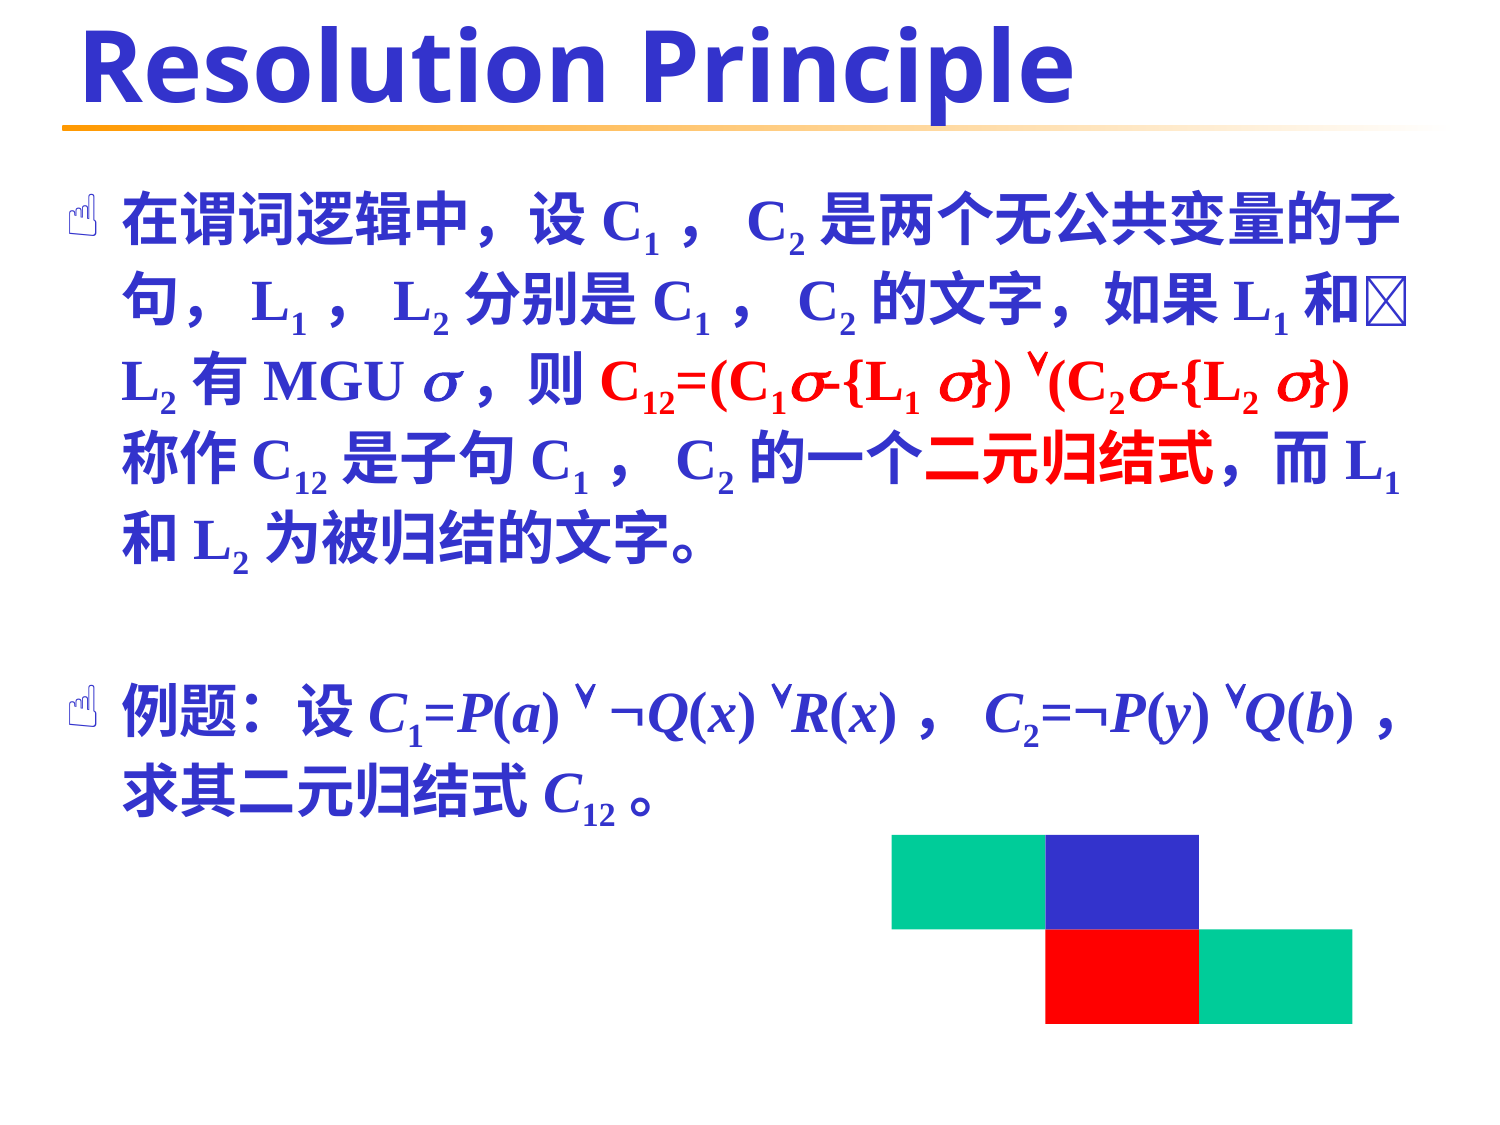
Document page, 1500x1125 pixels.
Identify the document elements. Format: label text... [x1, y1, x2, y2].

text_box [1045, 930, 1199, 1024]
text_box [1046, 834, 1199, 930]
list 在谓词逻辑中，设C1，C2是两个无公共变量的子句，L1，L2分别是C1，C2的文字，如果L1和 L2有MGU ，则C12=(C1-{L1 }) (C2-{L2 }) 称作C12是子句C1，C2的一个二元归结式，而L1和L2为被归结的文字。 例题：设C1=P(a)  Q(x) R(x)，C2=P(y) Q(b)，求其二元归结式C12。 [50, 174, 1450, 1088]
text_box [891, 834, 1046, 930]
text_box [1199, 929, 1353, 1024]
title Resolution Principle [62, 0, 1500, 125]
